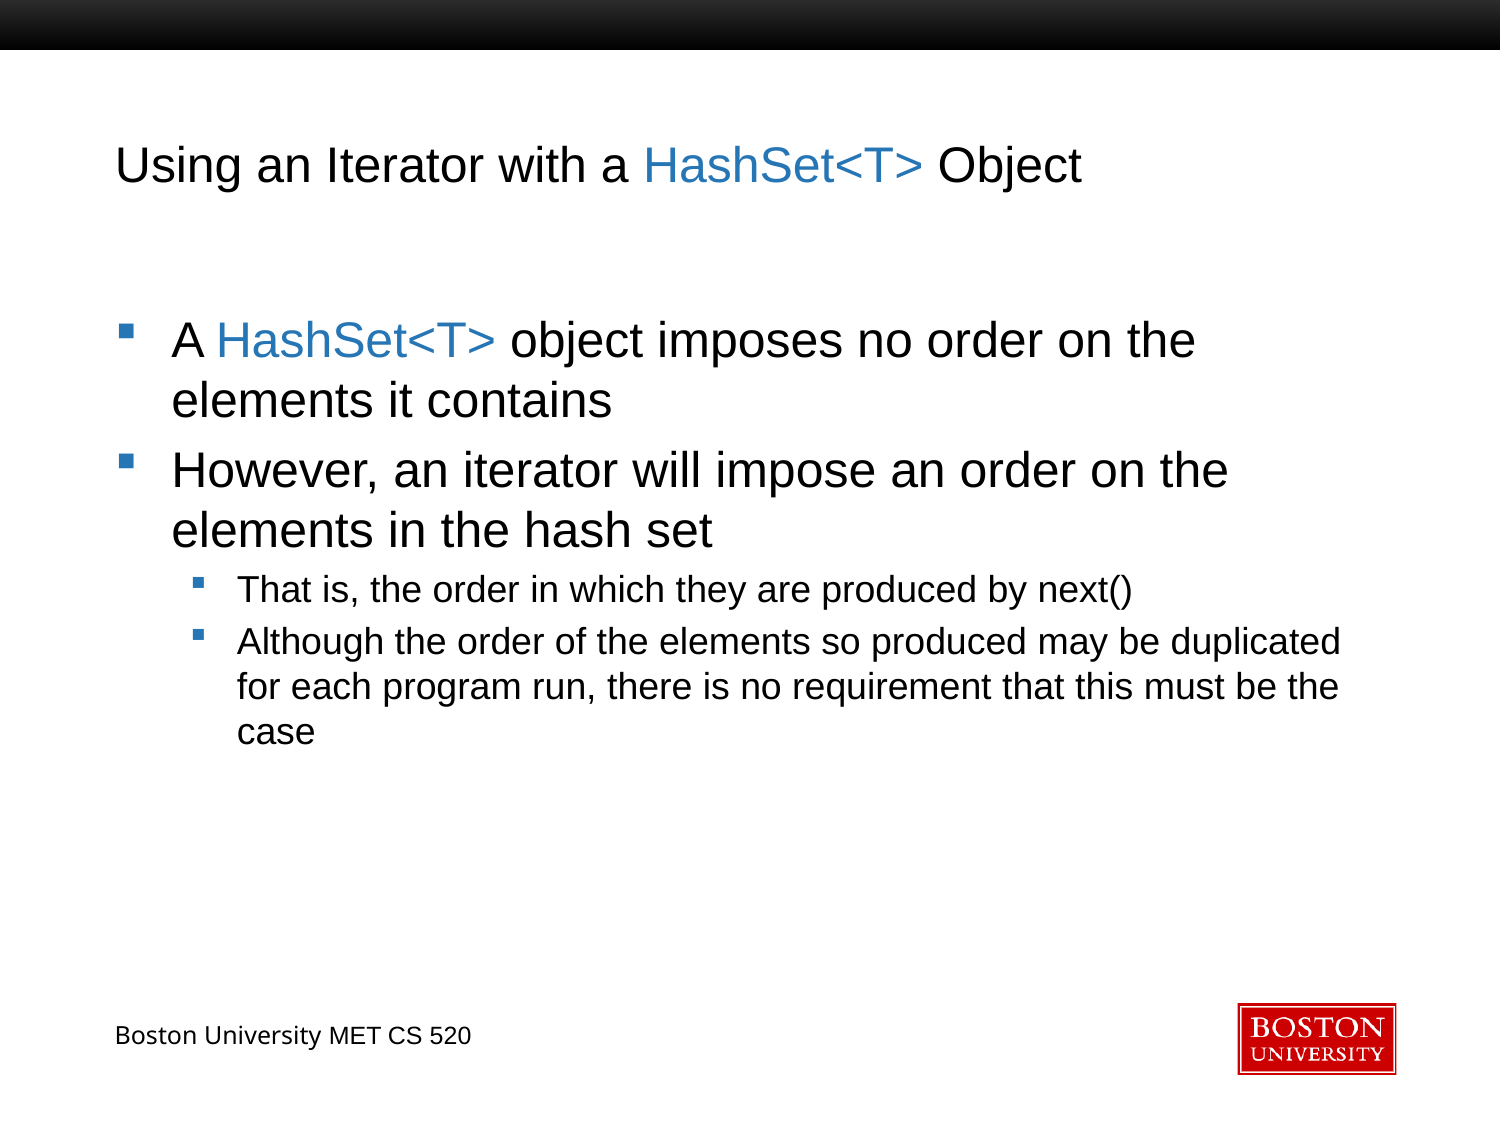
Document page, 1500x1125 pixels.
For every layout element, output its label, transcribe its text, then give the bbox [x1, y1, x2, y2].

title Using an Iterator with a HashSet<T> Object [99, 125, 1400, 238]
list A HashSet<T> object imposes no order on the elements it contains However, an iterator will impose an order on the elements in the hash set That is, the order in which they are produced by next() Although the order of the elements so produced may be duplicated for each program run, there is no requirement that this must be the case [99, 299, 1400, 938]
